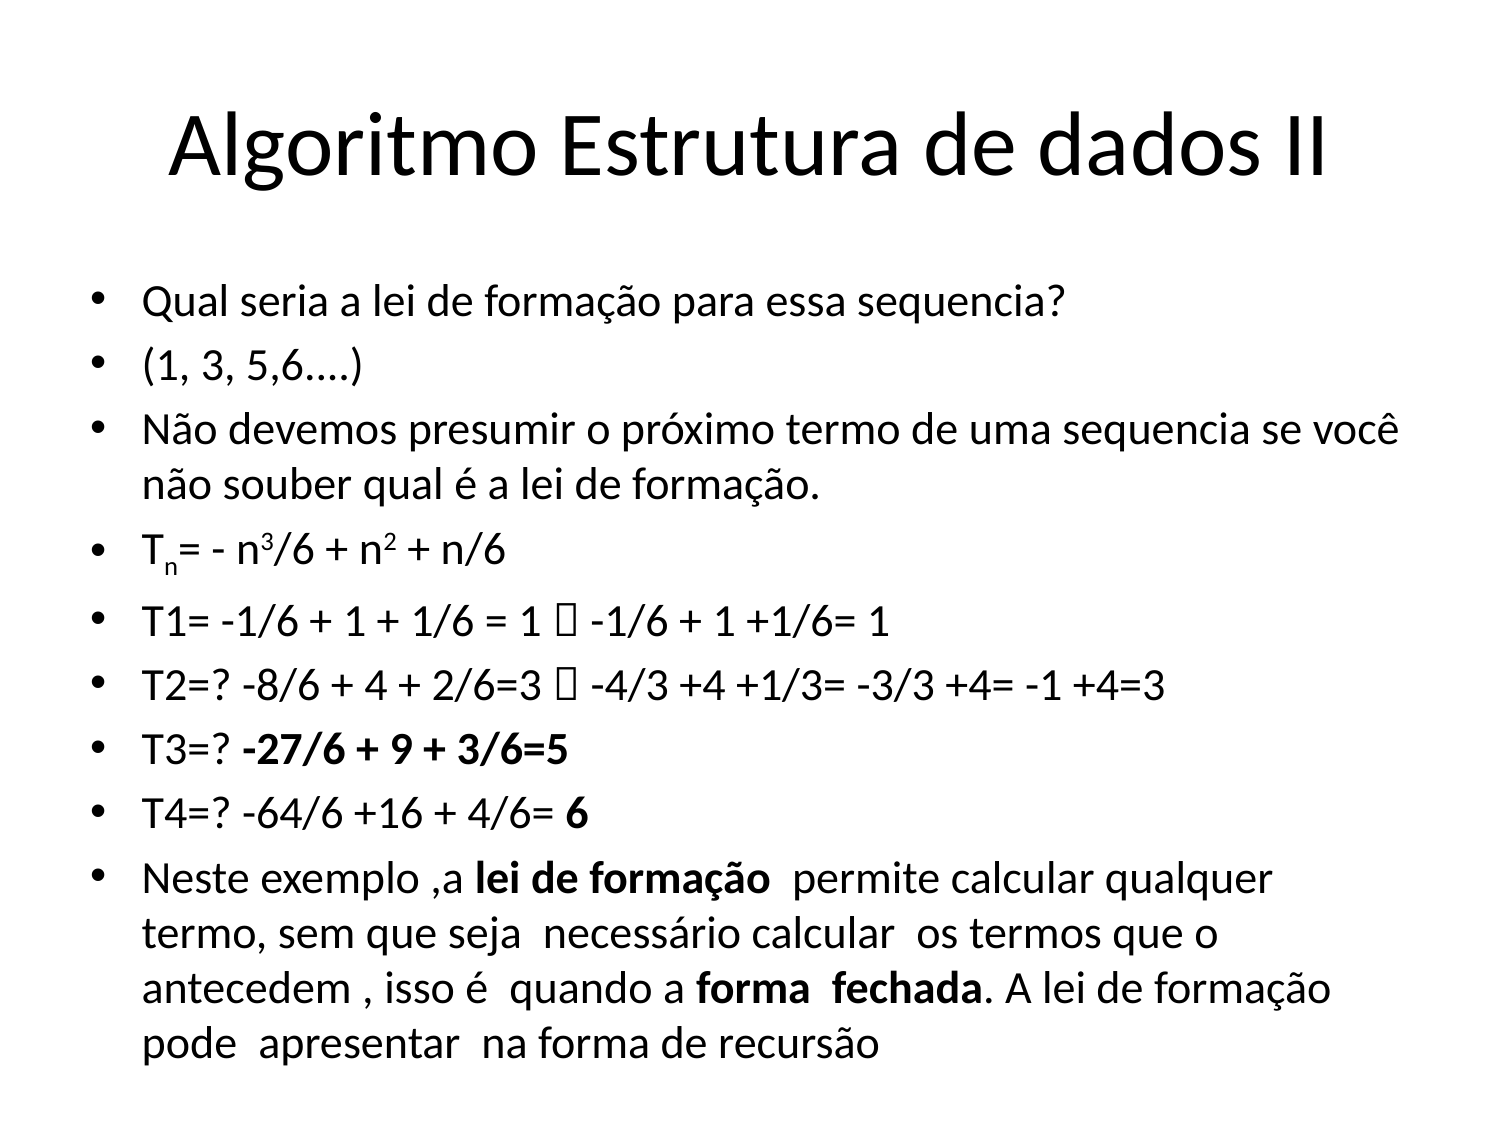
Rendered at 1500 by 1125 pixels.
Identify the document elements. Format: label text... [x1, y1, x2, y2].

title Algoritmo Estrutura de dados II [75, 45, 1425, 233]
list Qual seria a lei de formação para essa sequencia? (1, 3, 5,6....) Não devemos presumir o próximo termo de uma sequencia se você não souber qual é a lei de formação. Tn= - n3/6 + n2 + n/6 T1= -1/6 + 1 + 1/6 = 1  -1/6 + 1 +1/6= 1 T2=? -8/6 + 4 + 2/6=3  -4/3 +4 +1/3= -3/3 +4= -1 +4=3 T3=? -27/6 + 9 + 3/6=5 T4=? -64/6 +16 + 4/6= 6 Neste exemplo ,a lei de formação permite calcular qualquer termo, sem que seja necessário calcular os termos que o antecedem , isso é quando a forma fechada. A lei de formação pode apresentar na forma de recursão [75, 262, 1425, 1083]
